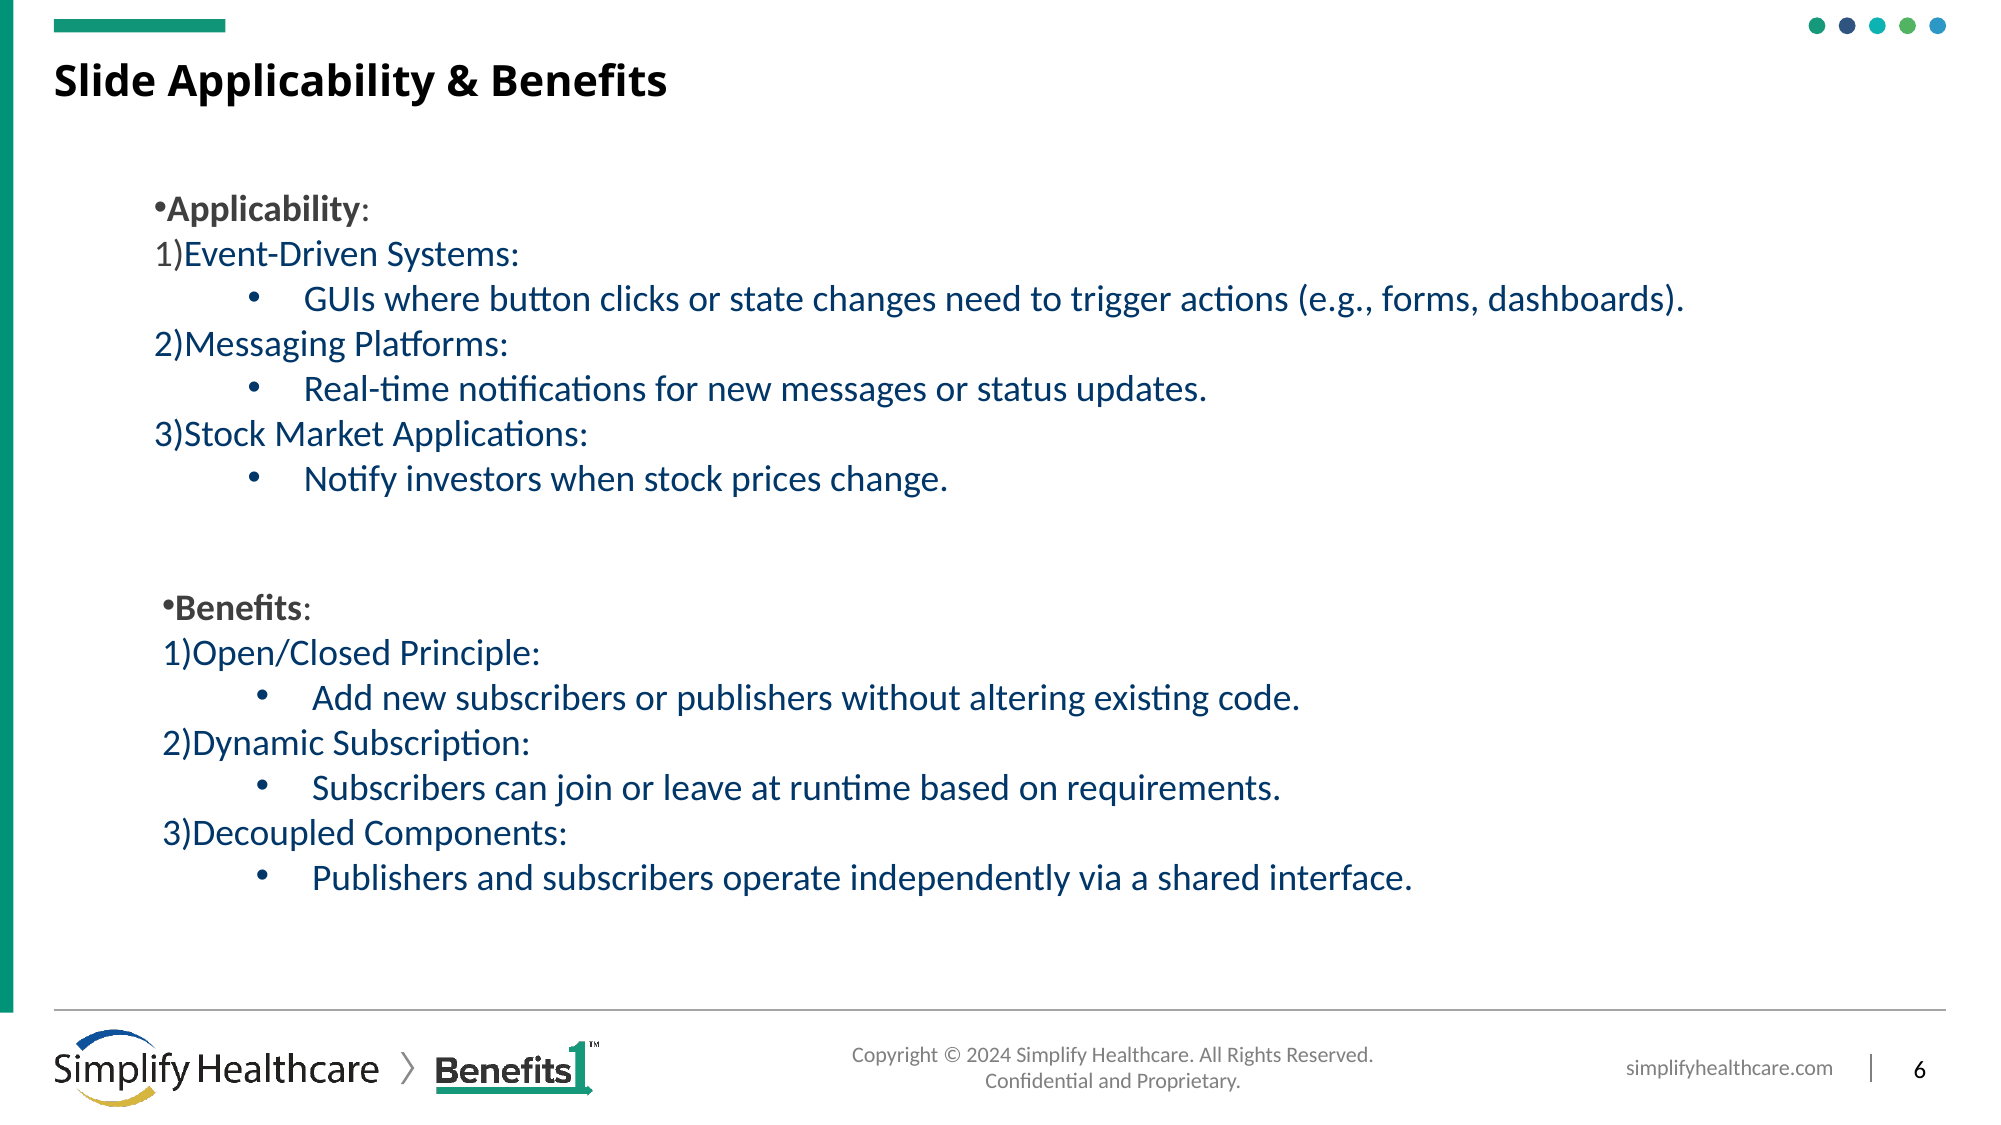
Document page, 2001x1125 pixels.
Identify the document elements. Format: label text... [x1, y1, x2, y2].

picture [51, 1025, 381, 1111]
picture [432, 1037, 603, 1098]
text_box Benefits: 1)Open/Closed Principle: Add new subscribers or publishers without altering existing code. 2)Dynamic Subscription: Subscribers can join or leave at runtime based on requirements. 3)Decoupled Components: Publishers and subscribers operate independently via a shared interface. [147, 574, 1917, 905]
title Slide Applicability & Benefits [53, 53, 1947, 158]
text_box Applicability: 1)Event-Driven Systems: GUIs where button clicks or state changes need to trigger actions (e.g., forms, dashboards). 2)Messaging Platforms: Real-time notifications for new messages or status updates. 3)Stock Market Applications: Notify investors when stock prices change. [138, 176, 1926, 552]
